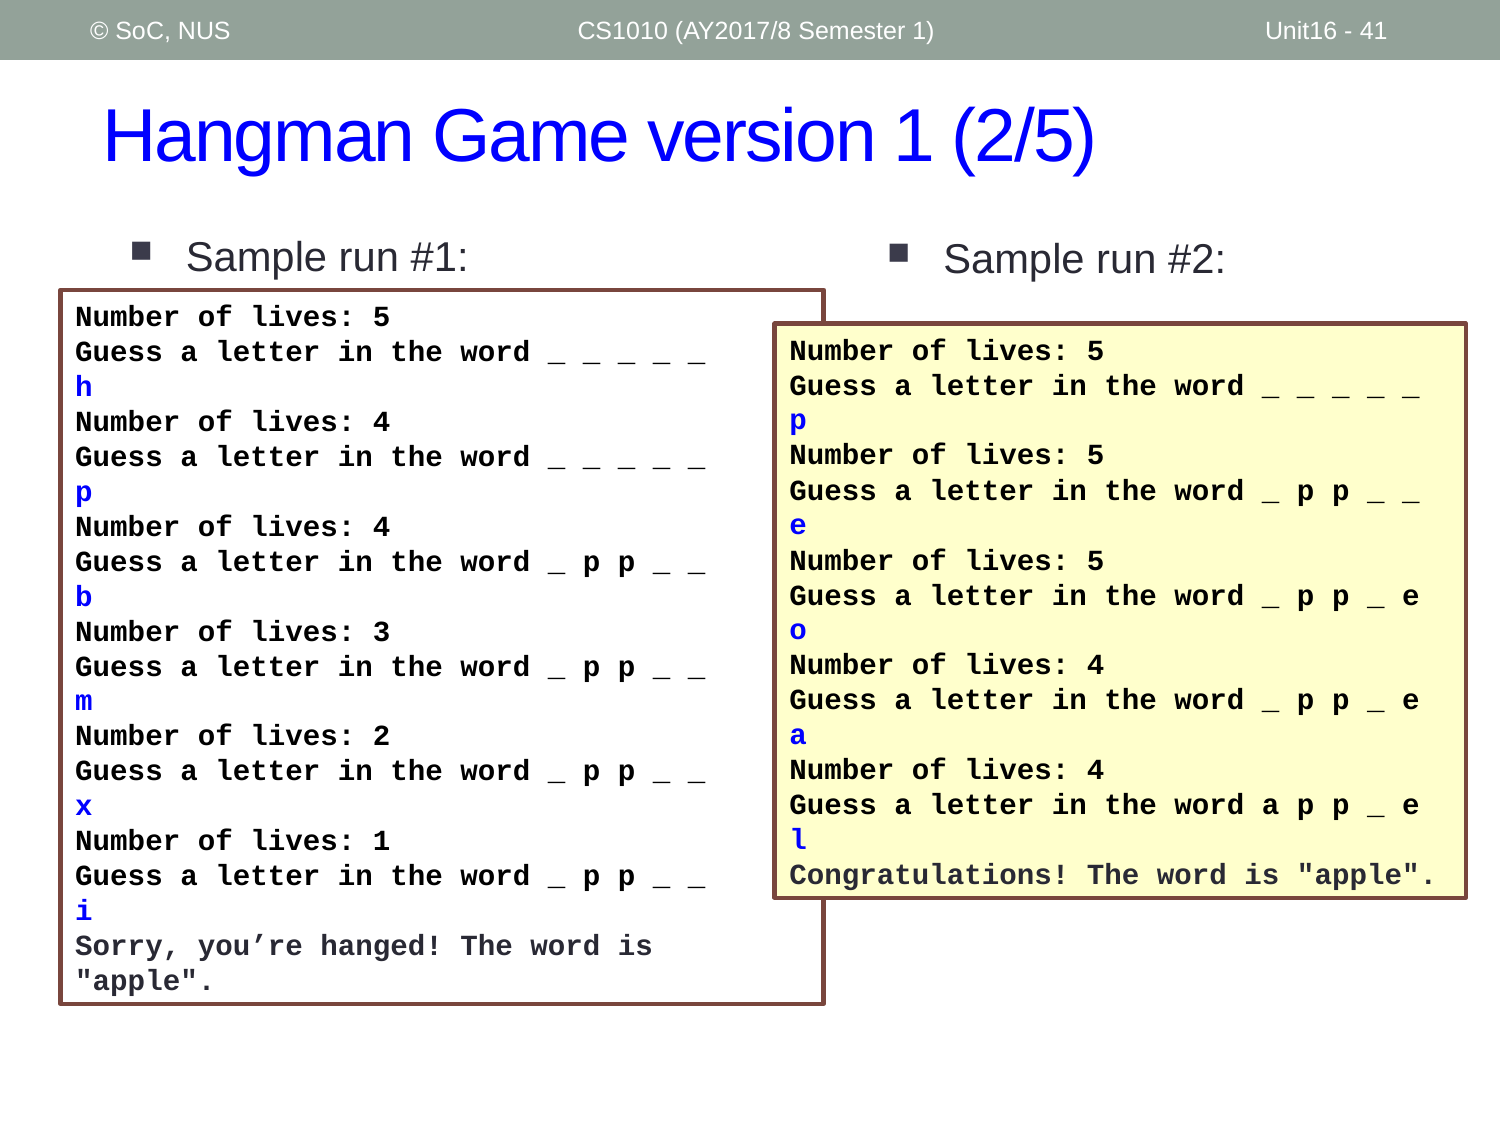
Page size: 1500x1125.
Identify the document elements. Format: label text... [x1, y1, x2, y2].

text_box Sample run #1: [114, 222, 562, 288]
footer CS1010 (AY2017/8 Semester 1) [562, 3, 1238, 57]
text_box Number of lives: 5 Guess a letter in the word _ _ _ _ _ h Number of lives: 4 Guess a letter in the word _ _ _ _ _ p Number of lives: 4 Guess a letter in the word _ p p _ _ b Number of lives: 3 Guess a letter in the word _ p p _ _ m Number of lives: 2 Guess a letter in the word _ p p _ _ x Number of lives: 1 Guess a letter in the word _ p p _ _ i Sorry, you’re hanged! The word is "apple". [58, 288, 826, 1006]
title Hangman Game version 1 (2/5) [87, 62, 1463, 200]
slide_number © SoC, NUS [75, 3, 550, 57]
text_box Number of lives: 5 Guess a letter in the word _ _ _ _ _ p Number of lives: 5 Guess a letter in the word _ p p _ _ e Number of lives: 5 Guess a letter in the word _ p p _ e o Number of lives: 4 Guess a letter in the word _ p p _ e a Number of lives: 4 Guess a letter in the word a p p _ e l Congratulations! The word is "apple". [772, 321, 1468, 900]
text_box Sample run #2: [872, 224, 1343, 295]
slide_number Unit16 - 41 [1250, 3, 1425, 57]
